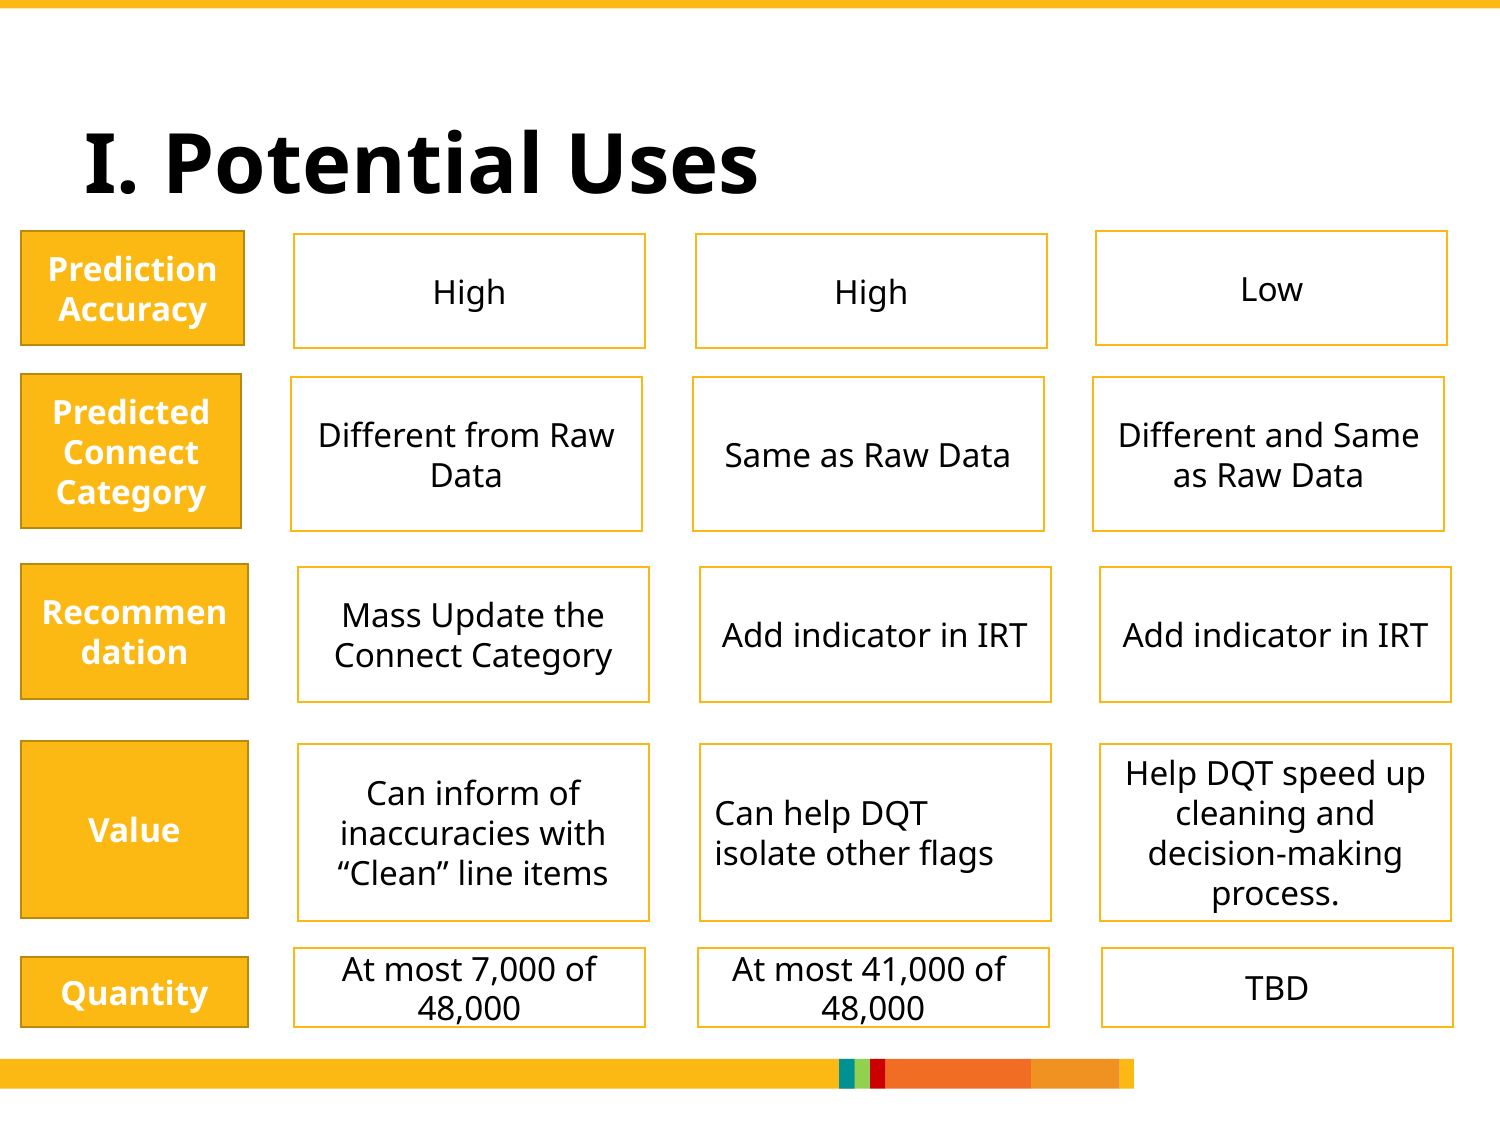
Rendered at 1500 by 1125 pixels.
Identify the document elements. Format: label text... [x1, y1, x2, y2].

text_box Can help DQT isolate other flags [699, 743, 1052, 922]
text_box TBD [1101, 947, 1454, 1028]
text_box Predicted Connect Category [20, 373, 242, 529]
text_box Low [1095, 230, 1448, 346]
text_box Different from Raw Data [290, 376, 643, 532]
text_box High [695, 233, 1048, 349]
text_box Prediction Accuracy [20, 230, 245, 346]
text_box At most 7,000 of 48,000 [293, 947, 646, 1028]
text_box At most 41,000 of 48,000 [697, 947, 1050, 1028]
text_box Same as Raw Data [692, 376, 1045, 532]
text_box Can inform of inaccuracies with “Clean” line items [297, 743, 650, 922]
text_box Add indicator in IRT [1099, 566, 1452, 703]
text_box I. Potential Uses [69, 103, 1435, 218]
text_box Different and Same as Raw Data [1092, 376, 1445, 532]
text_box Value [20, 740, 249, 919]
text_box Recommendation [20, 563, 249, 700]
text_box Help DQT speed up cleaning and decision-making process. [1099, 743, 1452, 922]
text_box Quantity [20, 956, 249, 1028]
text_box Add indicator in IRT [699, 566, 1052, 703]
text_box High [293, 233, 646, 349]
text_box Mass Update the Connect Category [297, 566, 650, 703]
text_box [614, 0, 1500, 1003]
